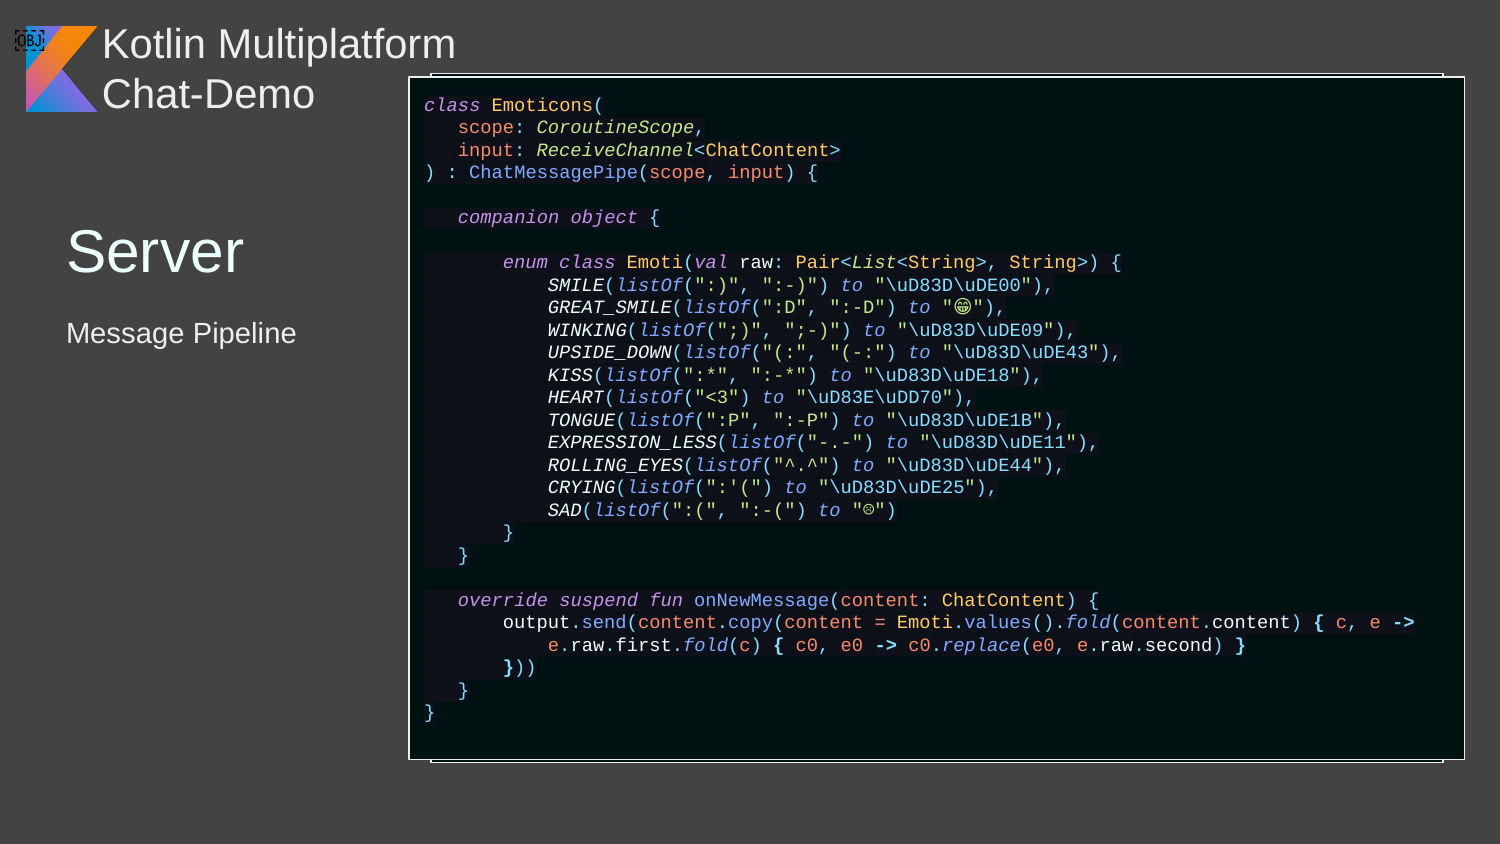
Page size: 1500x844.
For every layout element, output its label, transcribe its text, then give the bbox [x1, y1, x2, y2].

picture [26, 26, 98, 112]
text_box class Emoticons( scope: CoroutineScope, input: ReceiveChannel<ChatContent> ) : ChatMessagePipe(scope, input) { companion object { enum class Emoti(val raw: Pair<List<String>, String>) { SMILE(listOf(":)", ":-)") to "\uD83D\uDE00"), GREAT_SMILE(listOf(":D", ":-D") to "😁"), WINKING(listOf(";)", ";-)") to "\uD83D\uDE09"), UPSIDE_DOWN(listOf("(:", "(-:") to "\uD83D\uDE43"), KISS(listOf(":*", ":-*") to "\uD83D\uDE18"), HEART(listOf("<3") to "\uD83E\uDD70"), TONGUE(listOf(":P", ":-P") to "\uD83D\uDE1B"), EXPRESSION_LESS(listOf("-.-") to "\uD83D\uDE11"), ROLLING_EYES(listOf("^.^") to "\uD83D\uDE44"), CRYING(listOf(":'(") to "\uD83D\uDE25"), SAD(listOf(":(", ":-(") to "☹") } } override suspend fun onNewMessage(content: ChatContent) { output.send(content.copy(content = Emoti.values().fold(content.content) { c, e -> e.raw.first.fold(c) { c0, e0 -> c0.replace(e0, e.raw.second) } })) } } [409, 77, 1465, 760]
text_box Message Pipeline [51, 299, 316, 365]
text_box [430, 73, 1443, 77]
title Server [51, 191, 374, 300]
